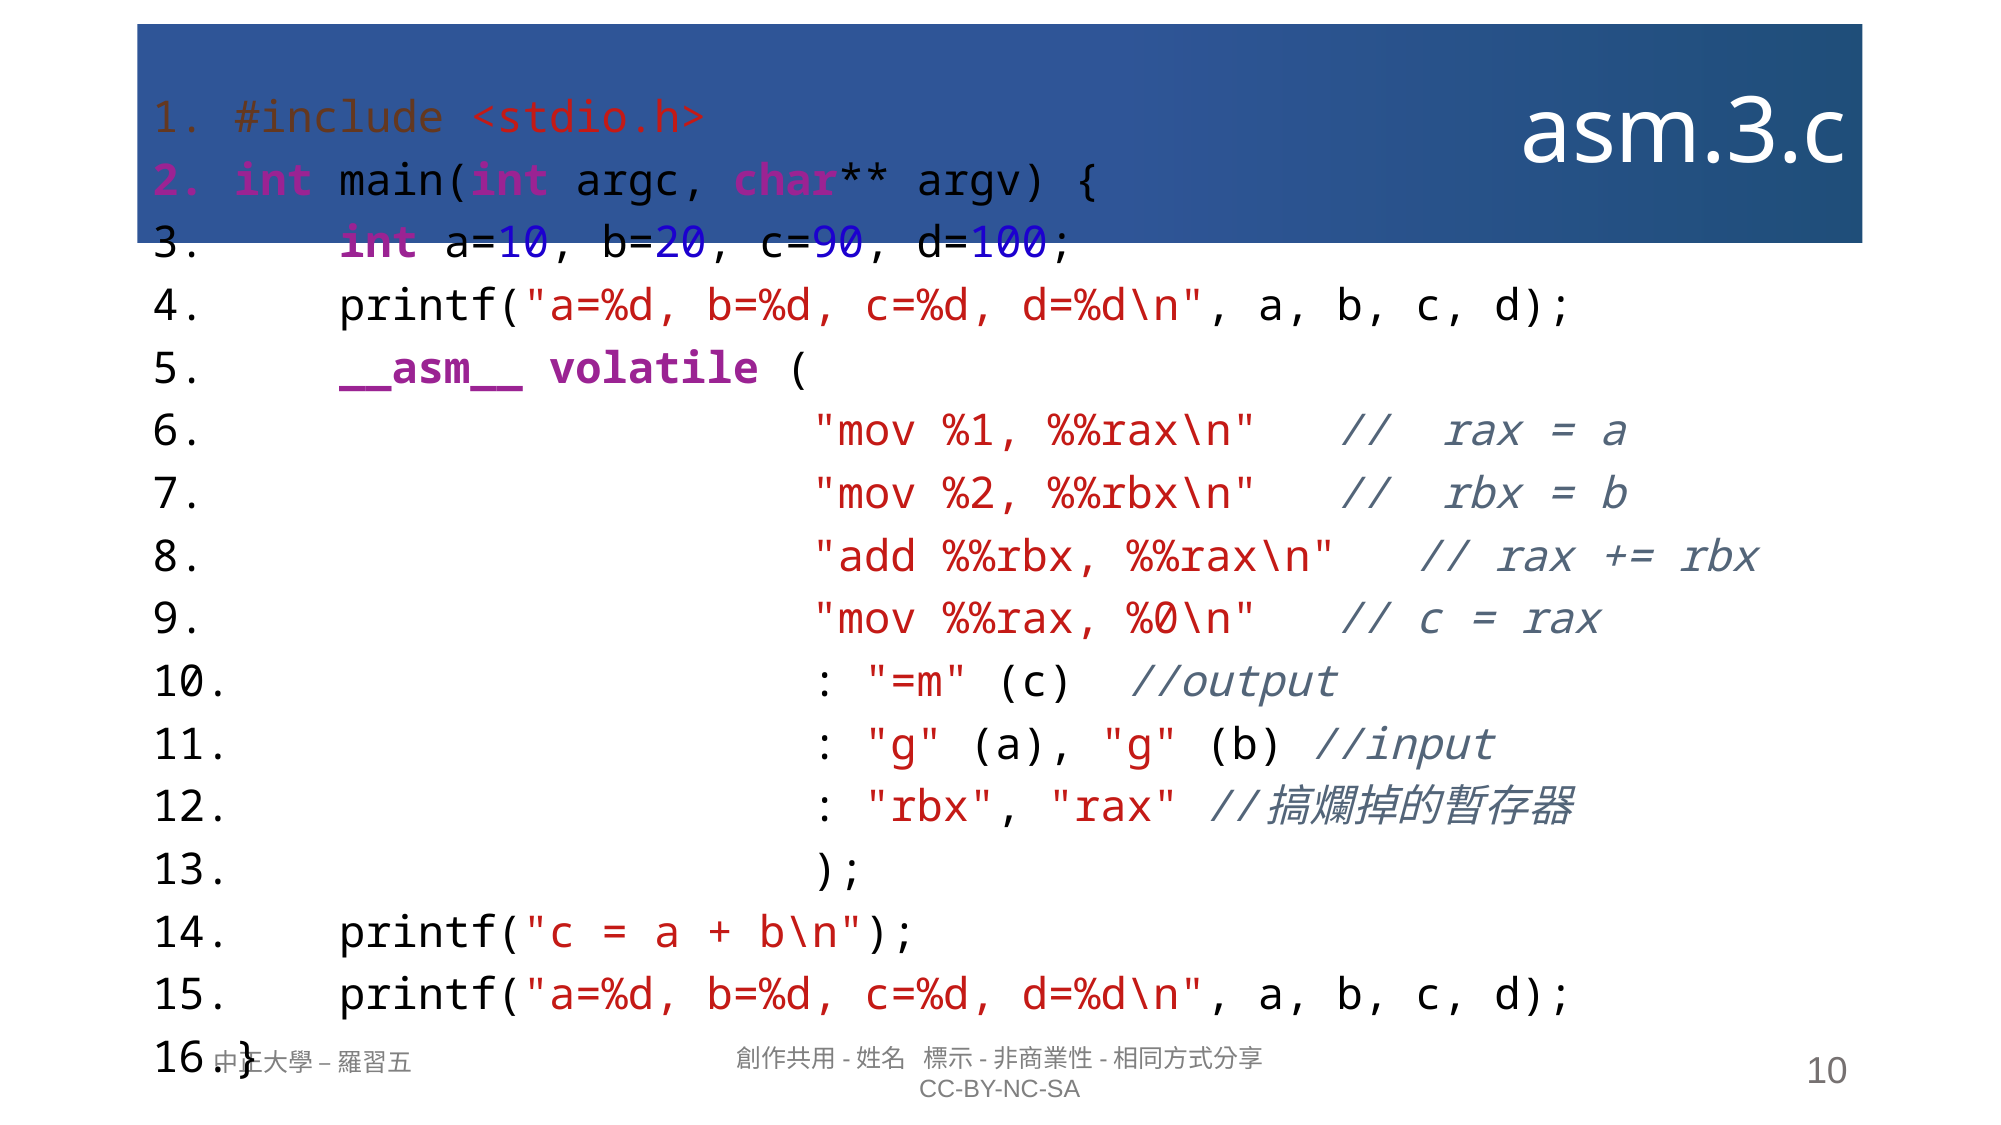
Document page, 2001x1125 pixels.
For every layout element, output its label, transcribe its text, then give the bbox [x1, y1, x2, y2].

title asm.3.c [137, 24, 1863, 76]
list #include <stdio.h> int main(int argc, char** argv) { int a=10, b=20, c=90, d=100; printf("a=%d, b=%d, c=%d, d=%d\n", a, b, c, d); __asm__ volatile ( "mov %1, %%rax\n" // rax = a "mov %2, %%rbx\n" // rbx = b "add %%rbx, %%rax\n" // rax += rbx "mov %%rax, %0\n" // c = rax : "=m" (c) //output : "g" (a), "g" (b) //input : "rbx", "rax" //搞爛掉的暫存器 ); printf("c = a + b\n"); printf("a=%d, b=%d, c=%d, d=%d\n", a, b, c, d); } [137, 76, 1863, 1101]
